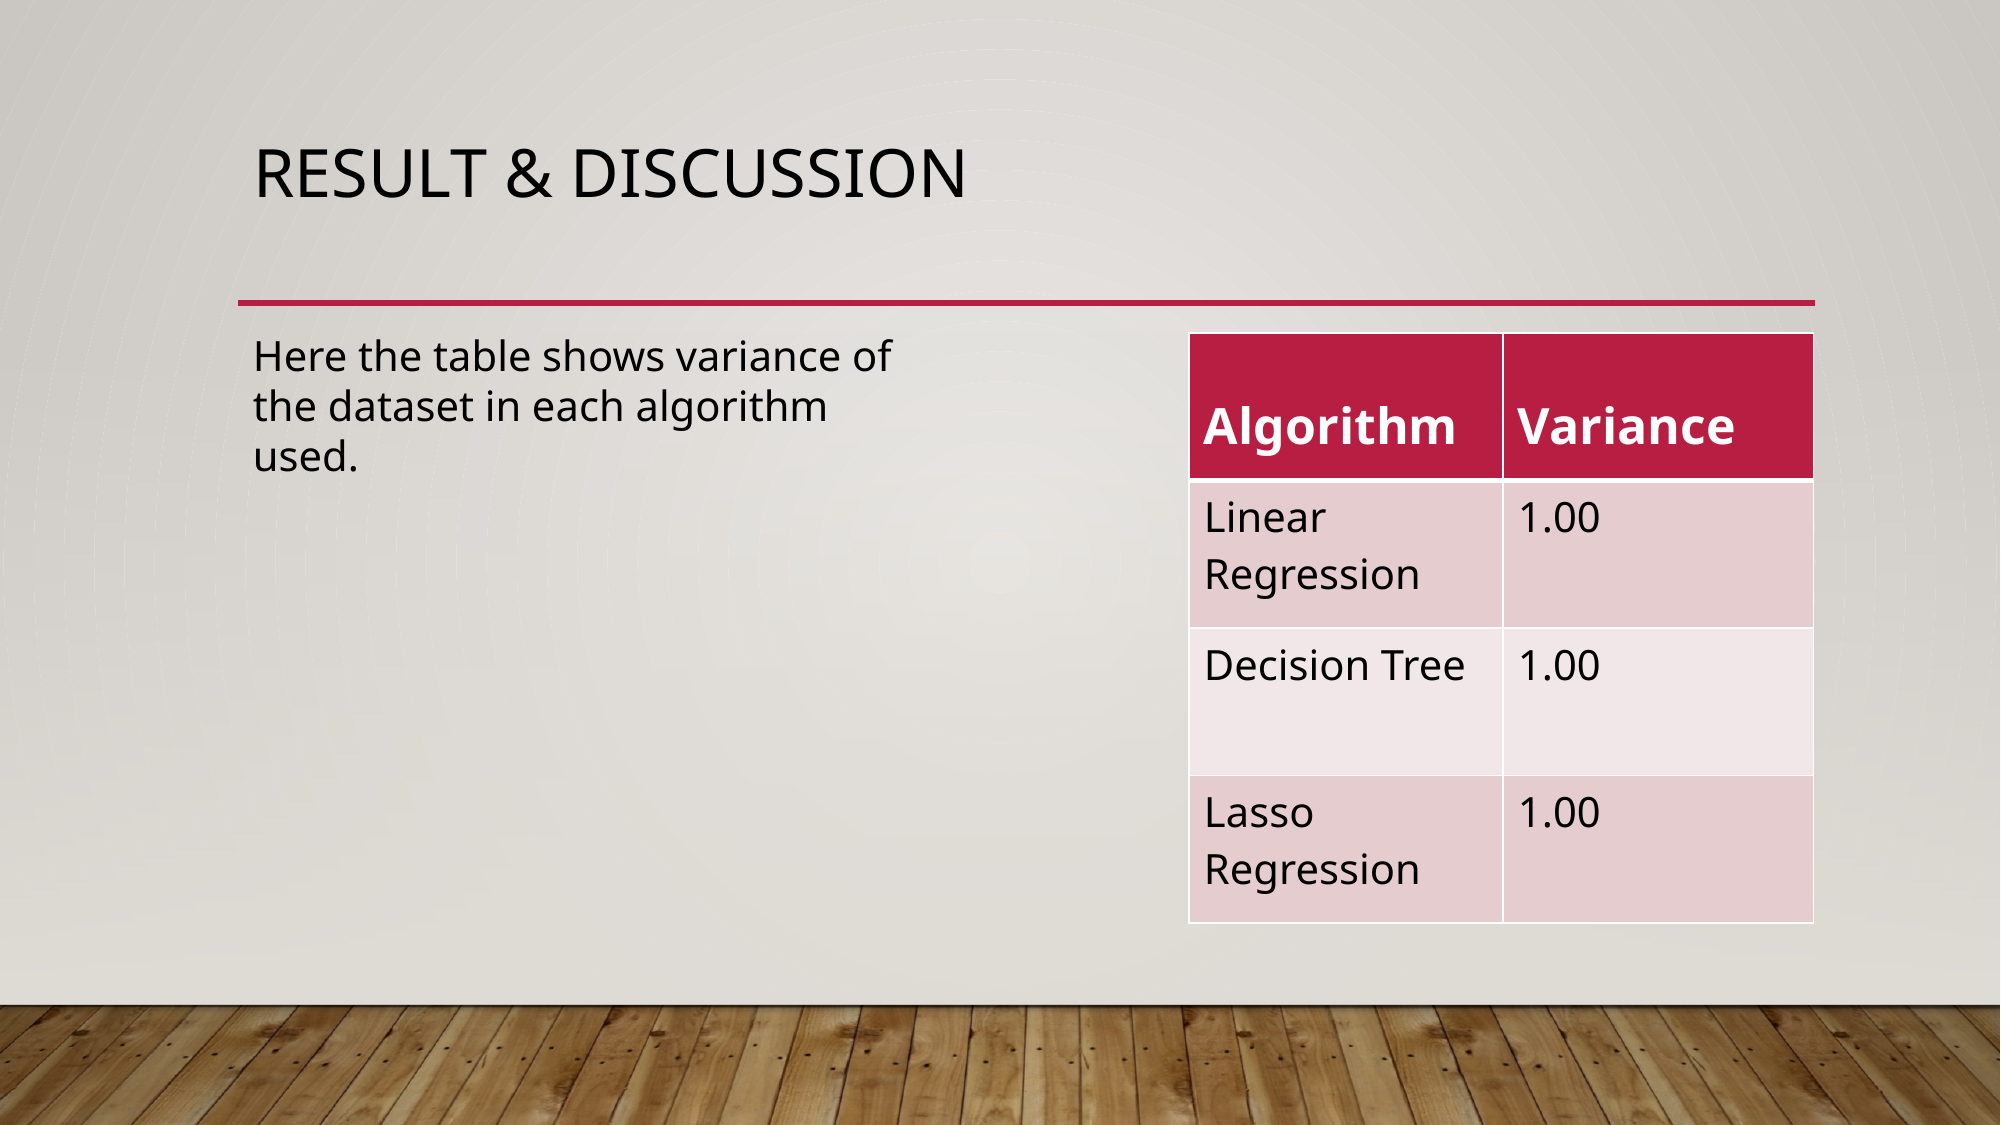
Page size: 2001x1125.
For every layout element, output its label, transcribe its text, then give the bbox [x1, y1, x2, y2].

table_header Variance [1504, 334, 1813, 478]
table_cell Decision Tree [1190, 629, 1502, 775]
table_cell Lasso Regression [1190, 776, 1502, 922]
table_cell 1.00 [1504, 776, 1813, 922]
table_cell Linear Regression [1190, 483, 1502, 627]
table_header Algorithm [1190, 334, 1502, 478]
title Result & Discussion [238, 131, 1814, 305]
table_cell 1.00 [1504, 483, 1813, 627]
text_box Here the table shows variance of the dataset in each algorithm used. [238, 322, 959, 487]
table_cell 1.00 [1504, 629, 1813, 775]
picture [0, 1005, 2000, 1125]
